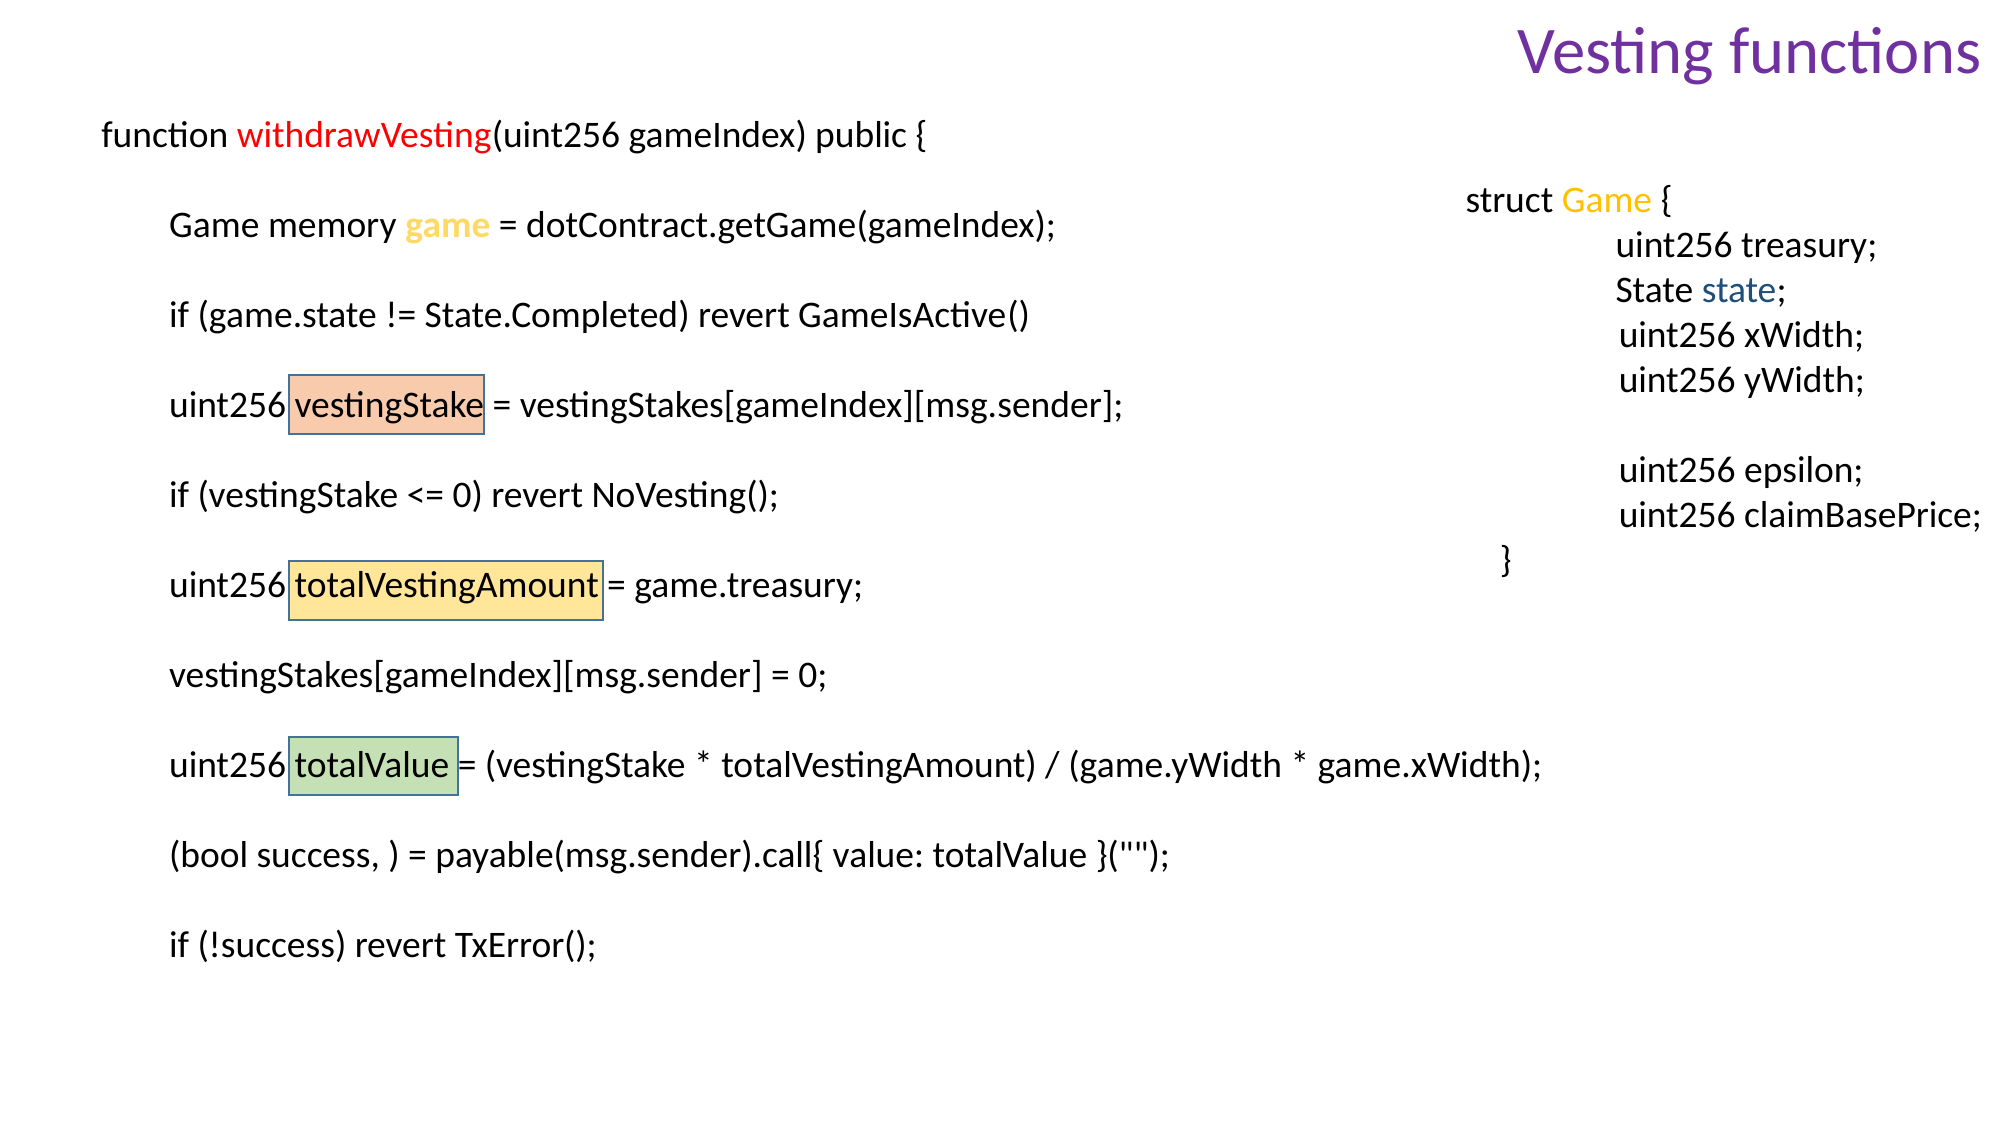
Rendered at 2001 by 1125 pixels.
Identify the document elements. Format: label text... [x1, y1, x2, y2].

text_box Vesting functions [1503, 0, 1997, 95]
text_box function withdrawVesting(uint256 gameIndex) public { Game memory game = dotContract.getGame(gameIndex); if (game.state != State.Completed) revert GameIsActive() uint256 vestingStake = vestingStakes[gameIndex][msg.sender]; if (vestingStake <= 0) revert NoVesting(); uint256 totalVestingAmount = game.treasury; vestingStakes[gameIndex][msg.sender] = 0; uint256 totalValue = (vestingStake * totalVestingAmount) / (game.yWidth * game.xWidth); (bool success, ) = payable(msg.sender).call{ value: totalValue }(""); if (!success) revert TxError(); [86, 57, 1898, 1062]
text_box struct Game { uint256 treasury; State state; uint256 xWidth; uint256 yWidth; uint256 epsilon; uint256 claimBasePrice; } [1450, 167, 2000, 588]
